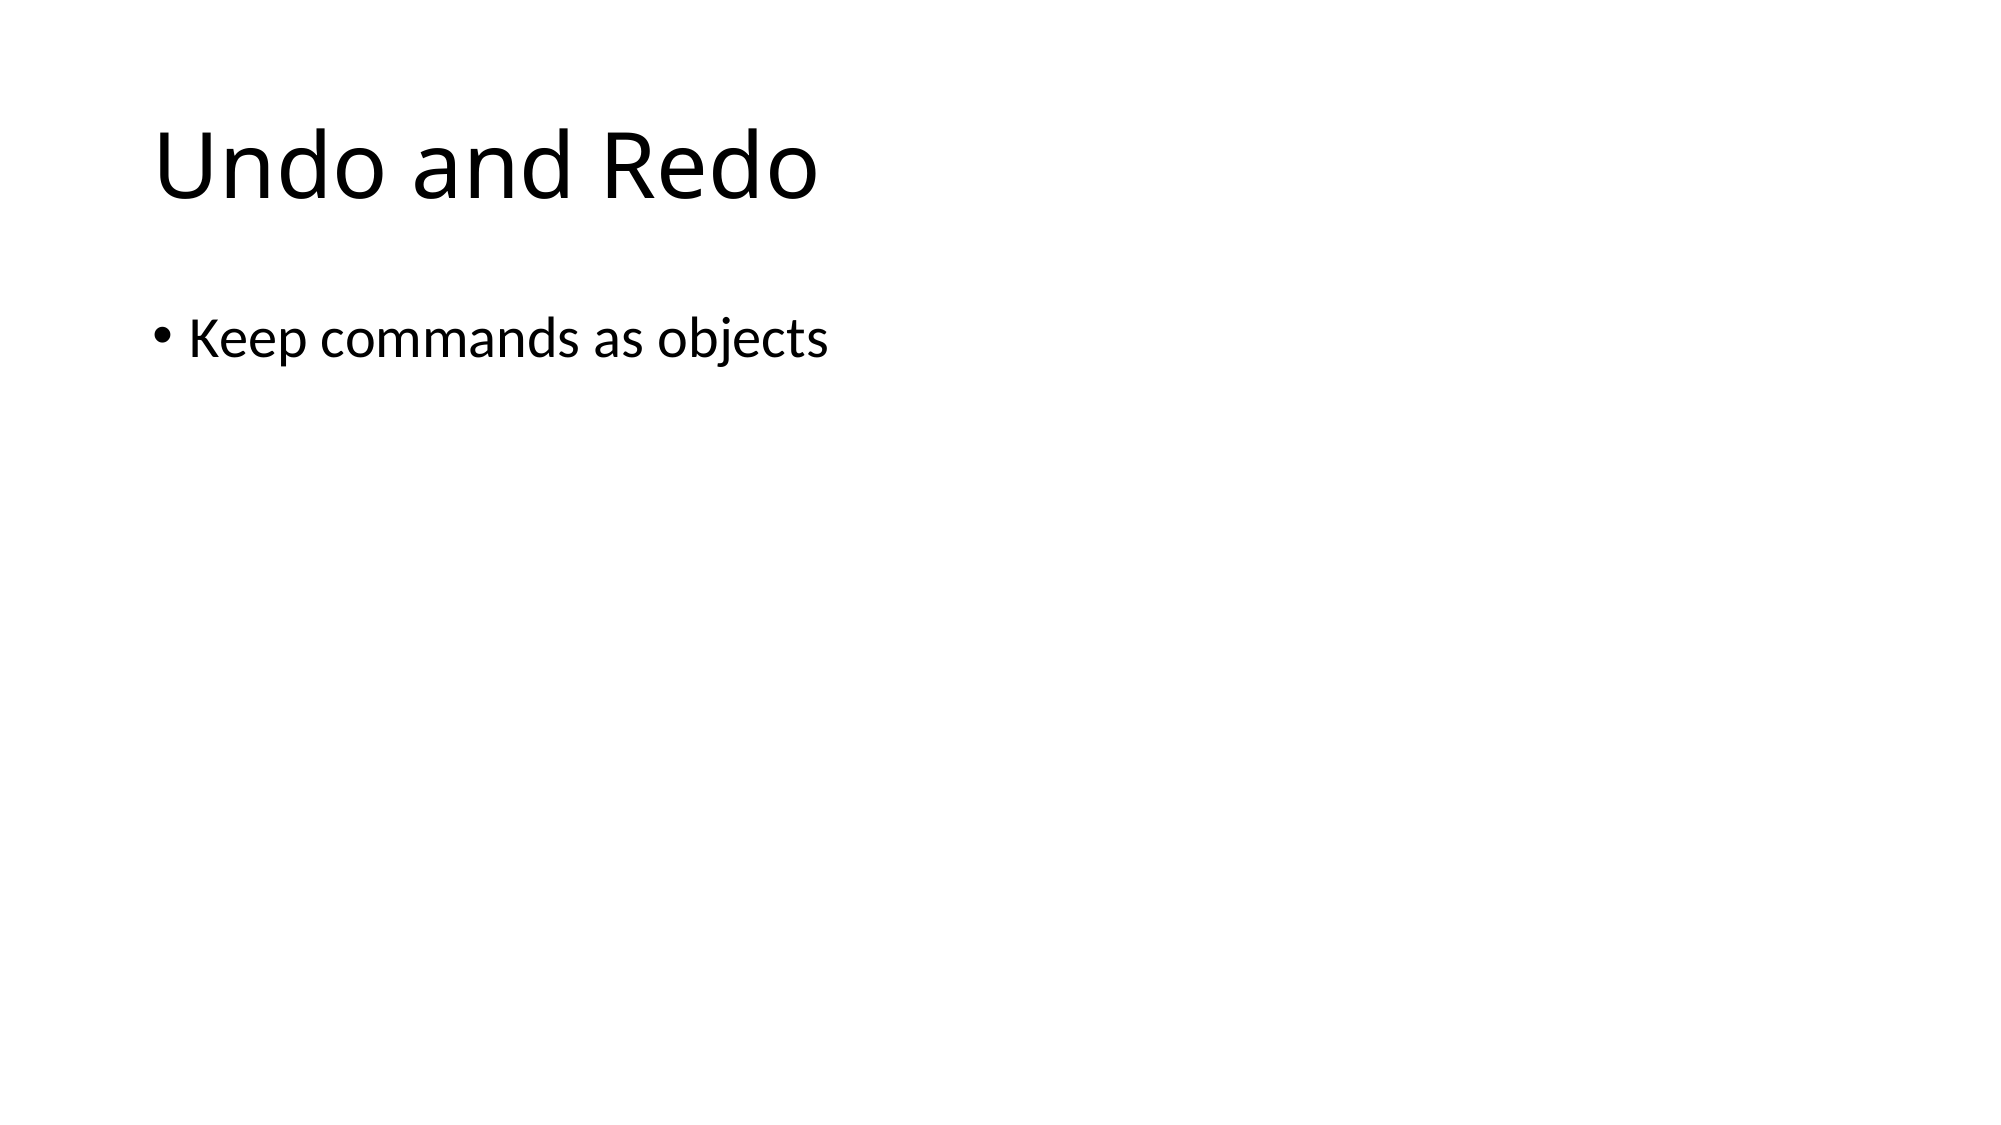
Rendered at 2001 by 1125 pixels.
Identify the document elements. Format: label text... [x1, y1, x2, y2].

title Undo and Redo [137, 59, 1863, 278]
list Keep commands as objects [137, 299, 1863, 1014]
